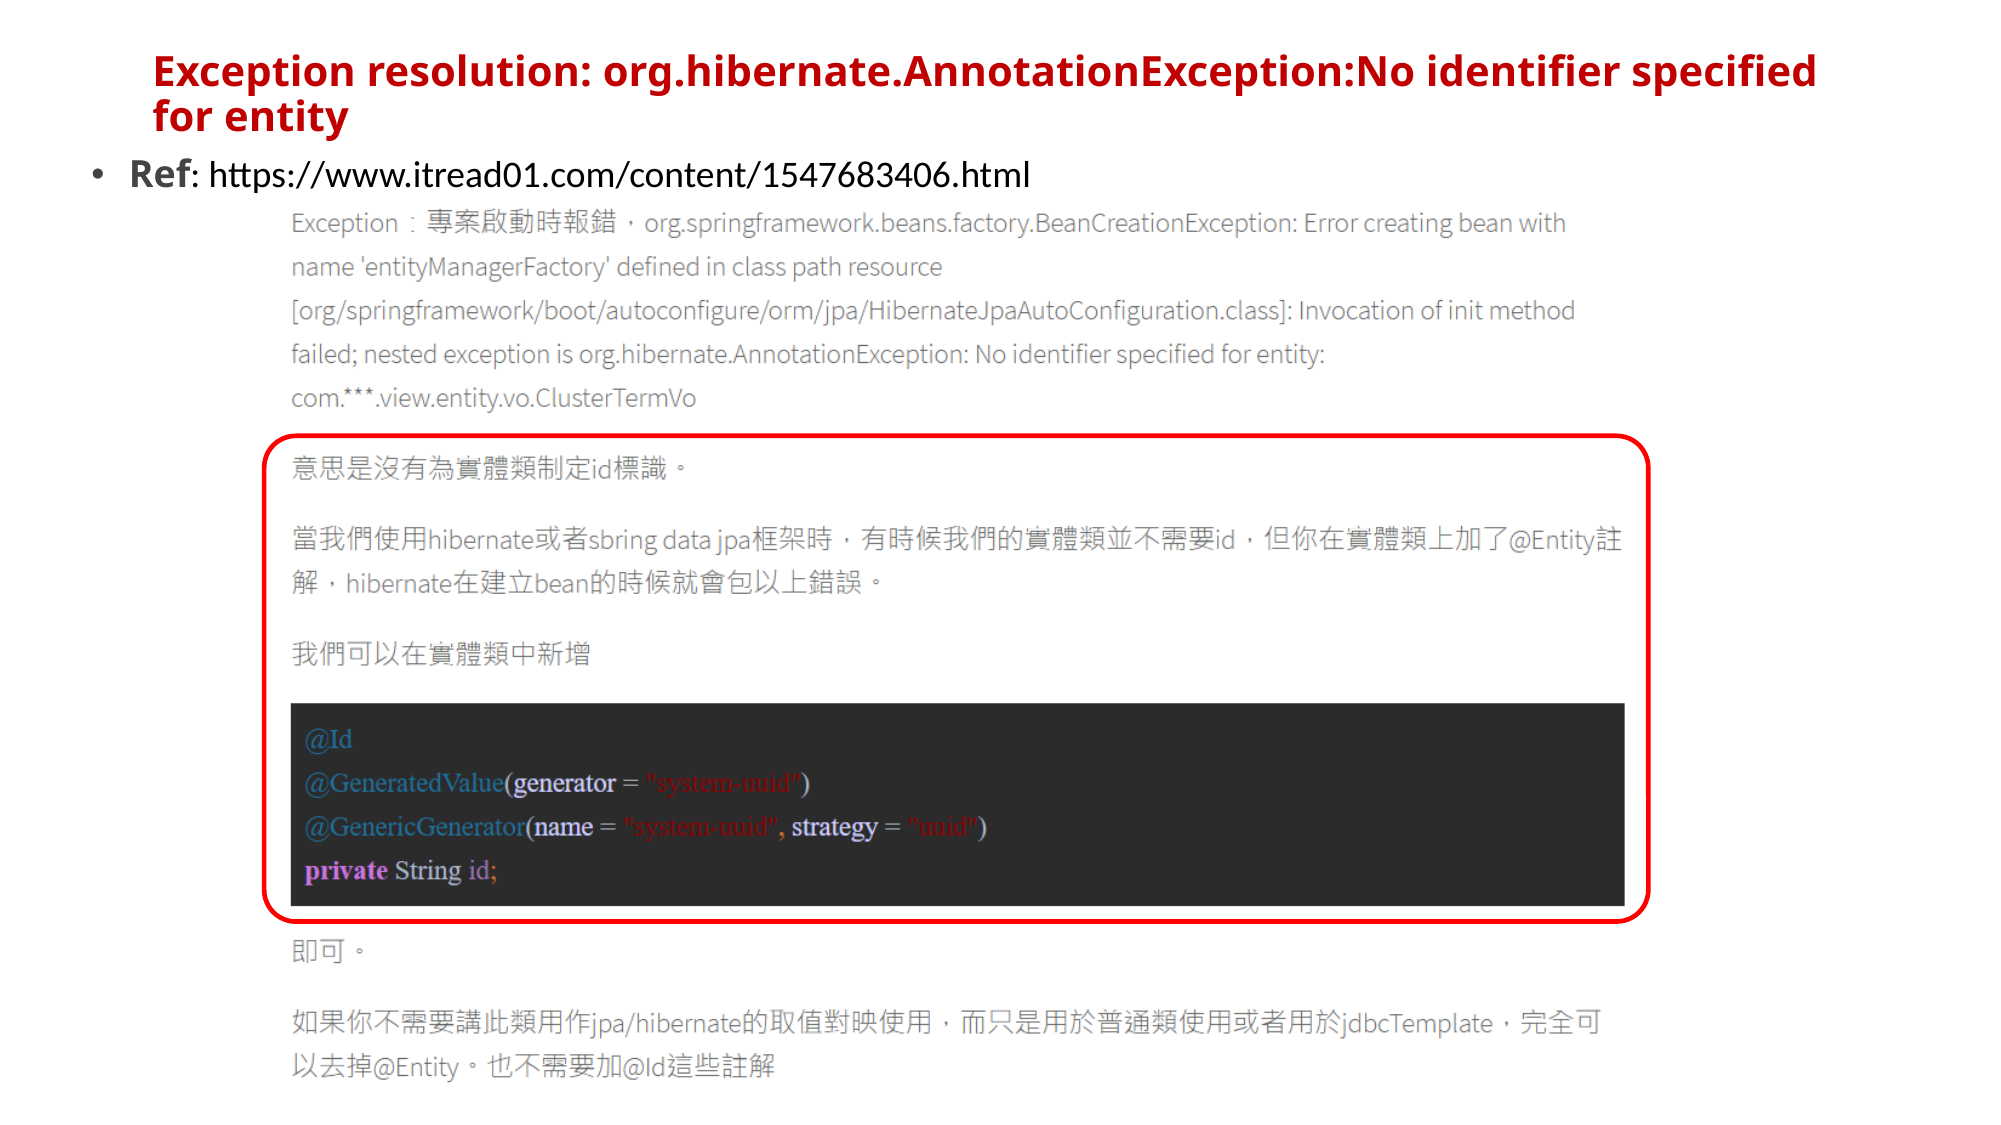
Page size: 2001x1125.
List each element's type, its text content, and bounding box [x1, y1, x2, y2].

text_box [264, 198, 1649, 1109]
title Exception resolution: org.hibernate.AnnotationException:No identifier specified for entity [137, 59, 1863, 132]
list Ref: https://www.itread01.com/content/1547683406.html [76, 147, 1974, 1043]
